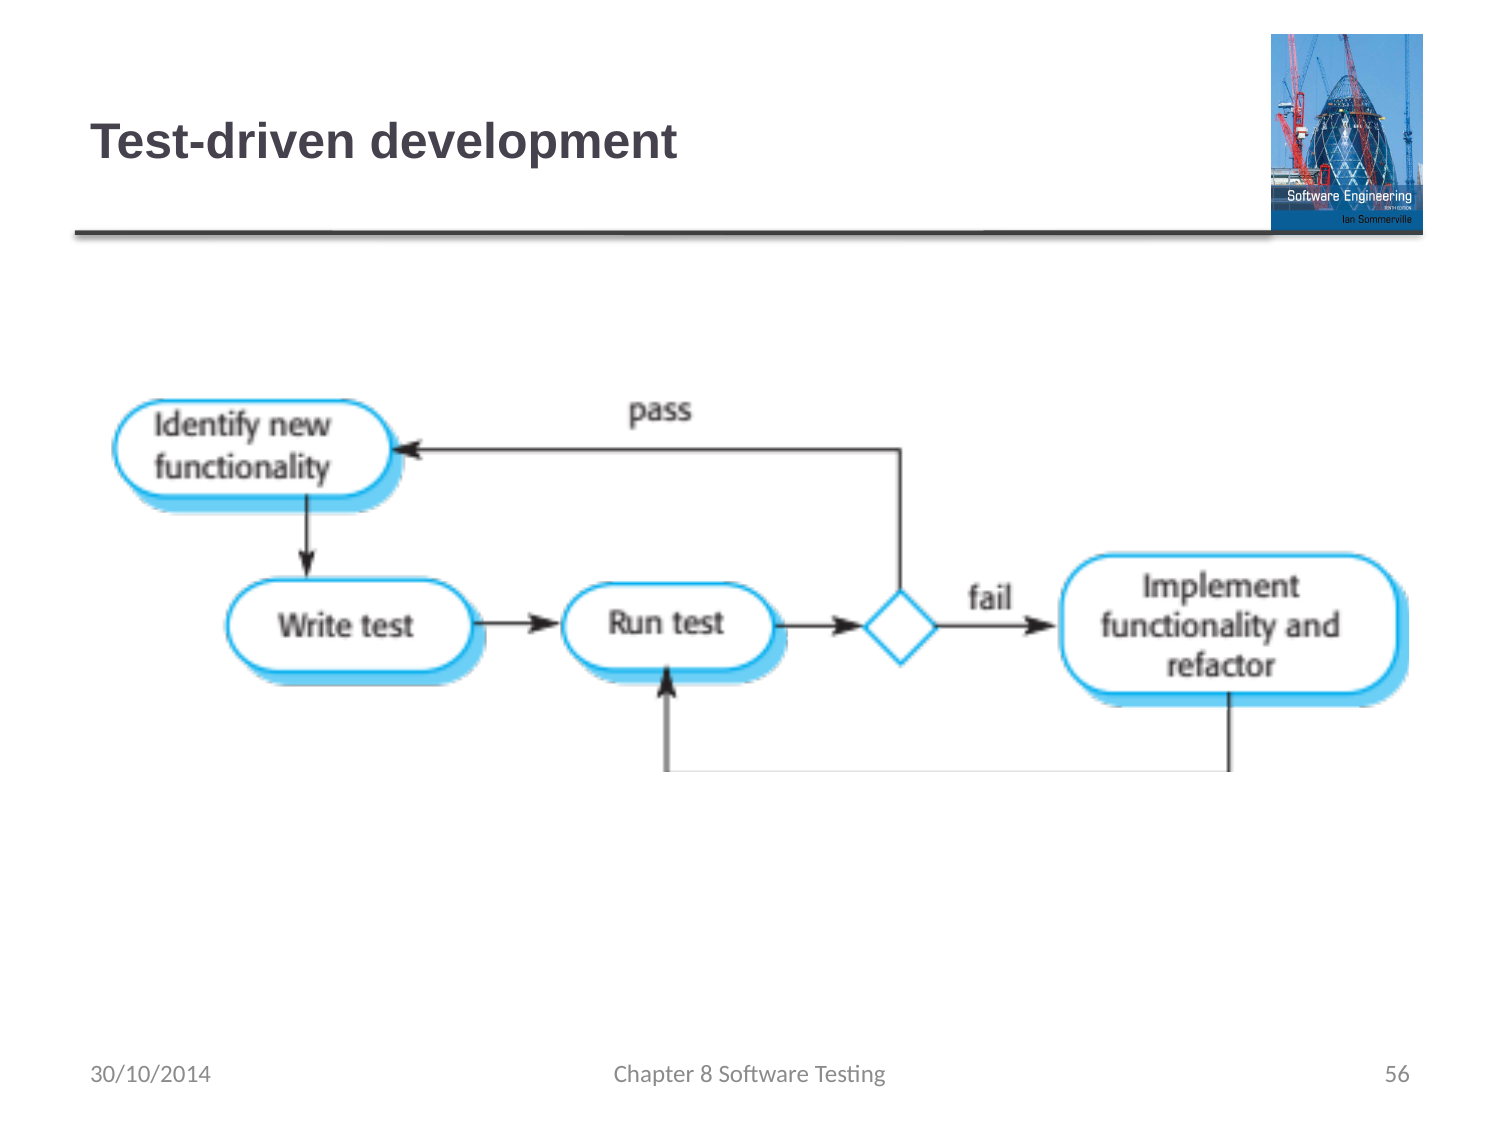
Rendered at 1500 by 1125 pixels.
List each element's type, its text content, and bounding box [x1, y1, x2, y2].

picture [1271, 34, 1423, 230]
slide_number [75, 1042, 425, 1103]
title Test-driven development [74, 44, 1272, 233]
footer Chapter 8 Software Testing [512, 1042, 988, 1103]
slide_number 56 [1074, 1042, 1425, 1103]
picture [101, 387, 1410, 773]
